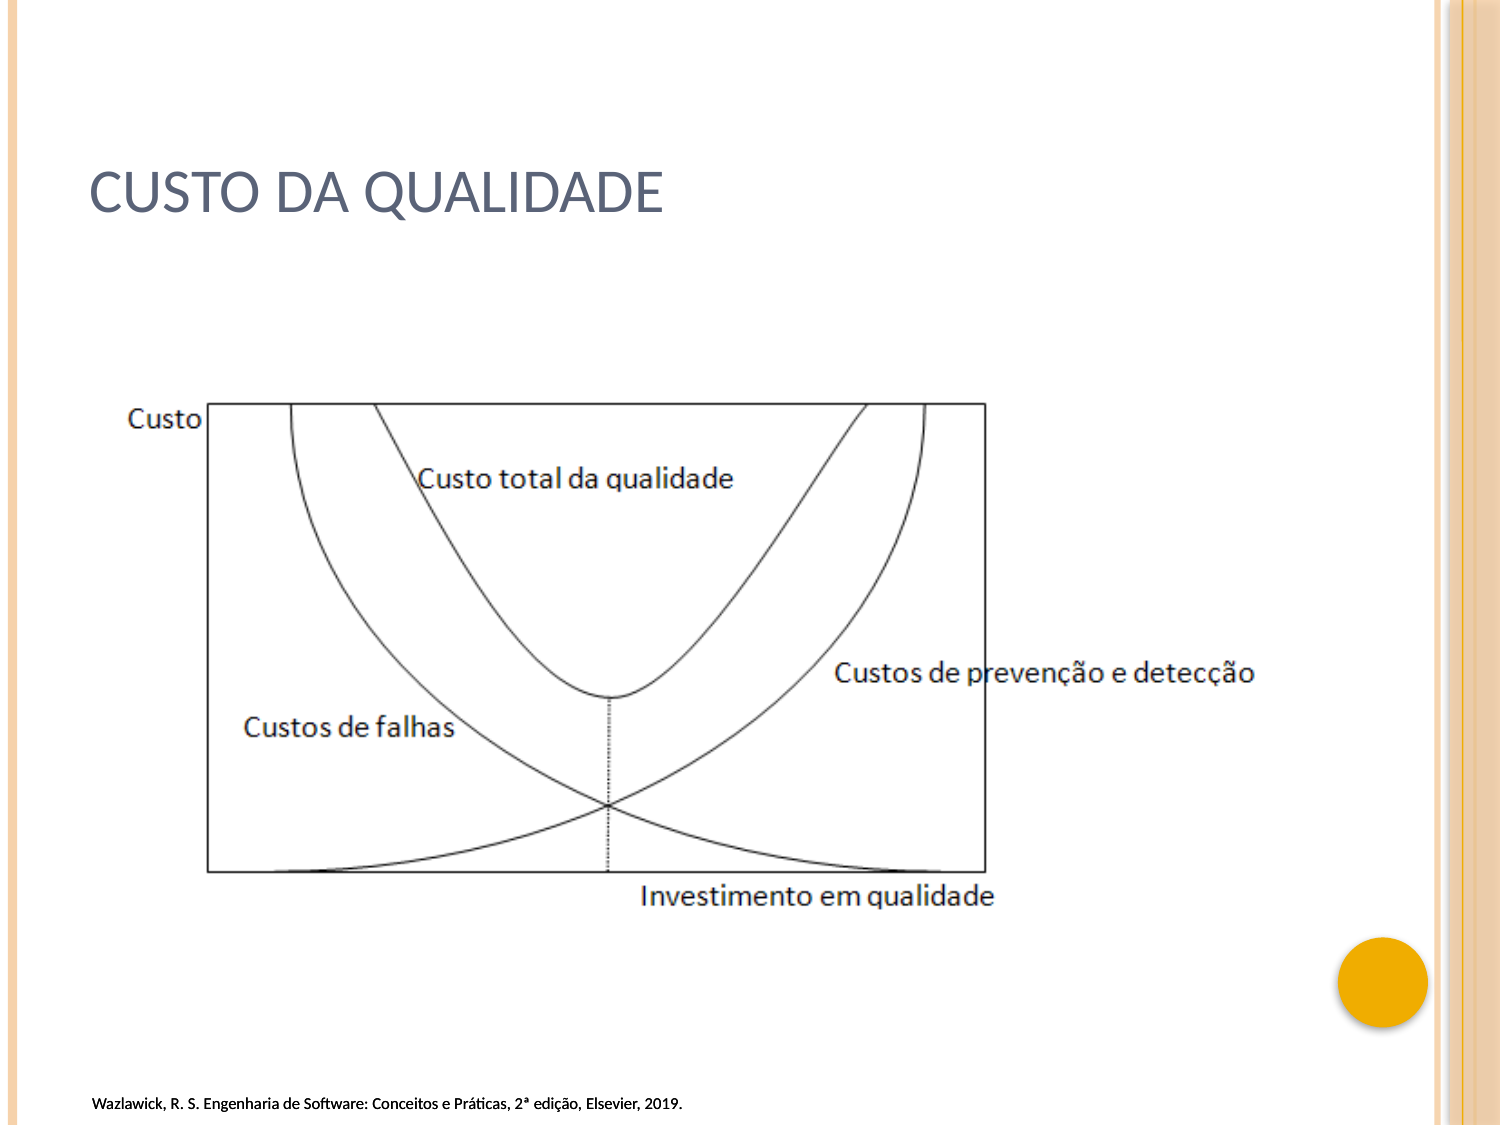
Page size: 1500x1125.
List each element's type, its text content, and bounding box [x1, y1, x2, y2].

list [74, 378, 1301, 946]
title Custo da qualidade [75, 45, 1300, 233]
